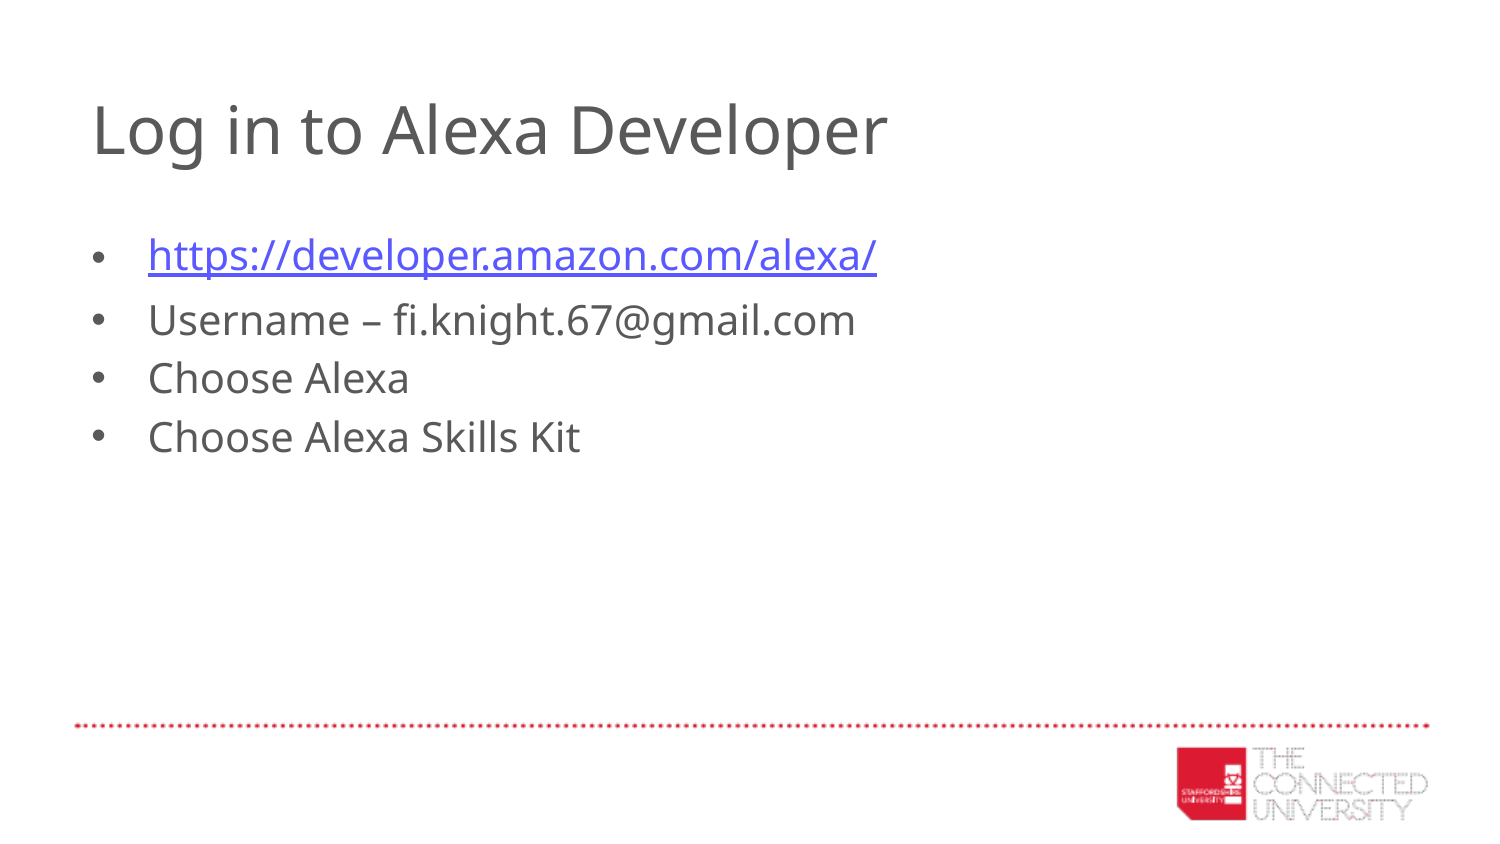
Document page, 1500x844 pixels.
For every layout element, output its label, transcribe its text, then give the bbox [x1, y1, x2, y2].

list https://developer.amazon.com/alexa/ Username – fi.knight.67@gmail.com Choose Alexa Choose Alexa Skills Kit [76, 221, 1427, 682]
title Log in to Alexa Developer [76, 80, 1427, 221]
